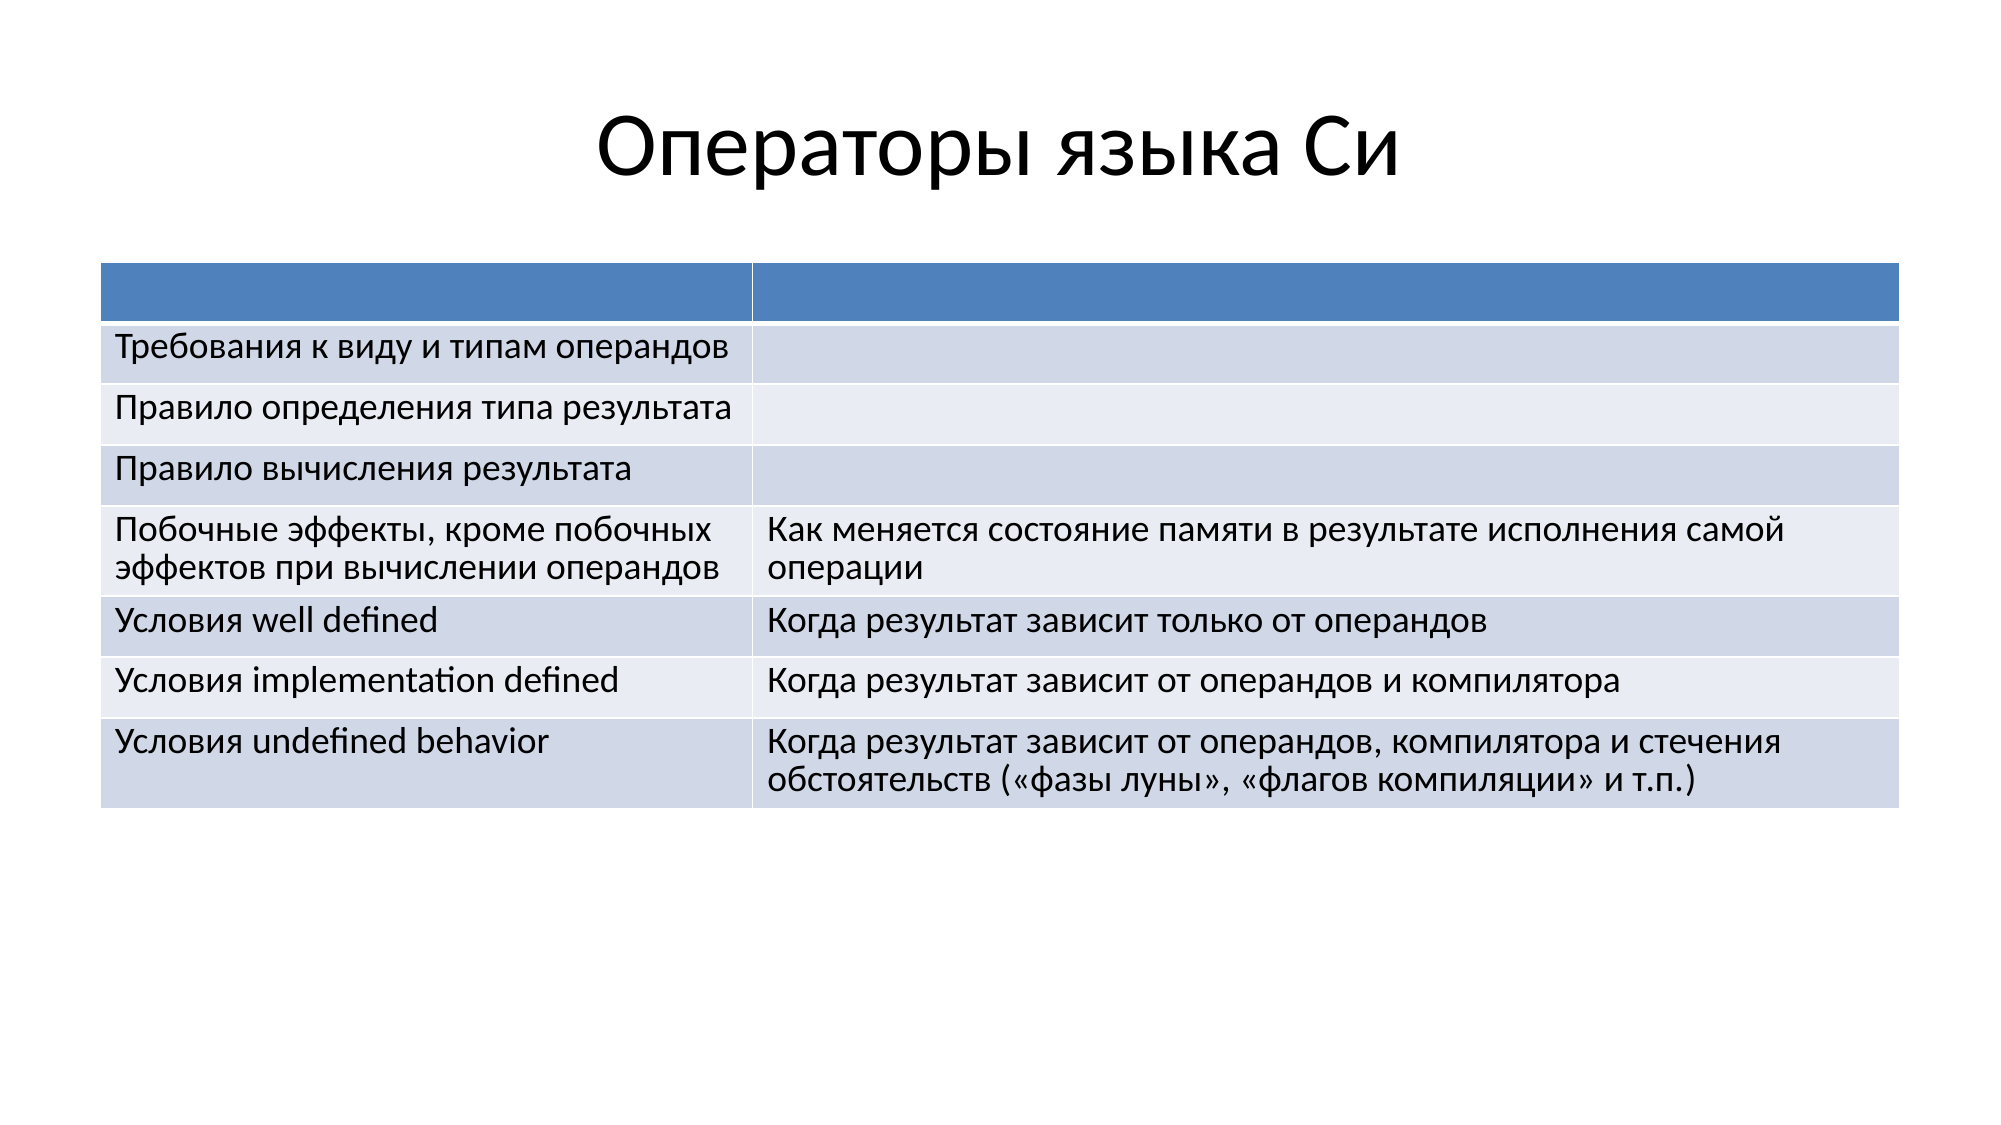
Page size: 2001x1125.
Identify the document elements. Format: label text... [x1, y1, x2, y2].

table_cell Требования к виду и типам операндов [101, 326, 752, 383]
table_cell Условия well defined [101, 597, 752, 656]
table_cell Когда результат зависит от операндов и компилятора [753, 658, 1899, 717]
table_cell Как меняется состояние памяти в результате исполнения самой операции [753, 507, 1899, 595]
table_cell Условия implementation defined [101, 658, 752, 717]
table_cell Побочные эффекты, кроме побочных эффектов при вычислении операндов [101, 507, 752, 595]
table_cell [753, 326, 1899, 383]
table_cell Правило вычисления результата [101, 446, 752, 505]
table_cell Когда результат зависит от операндов, компилятора и стечения обстоятельств («фазы луны», «флагов компиляции» и т.п.) [753, 719, 1899, 808]
table_header [101, 263, 752, 321]
table_cell Условия undefined behavior [101, 719, 752, 808]
title Операторы языка Си [99, 45, 1900, 233]
table_cell Правило определения типа результата [101, 385, 752, 444]
table_cell [753, 385, 1899, 444]
table_cell Когда результат зависит только от операндов [753, 597, 1899, 656]
table_cell [753, 446, 1899, 505]
table_header [753, 263, 1899, 321]
